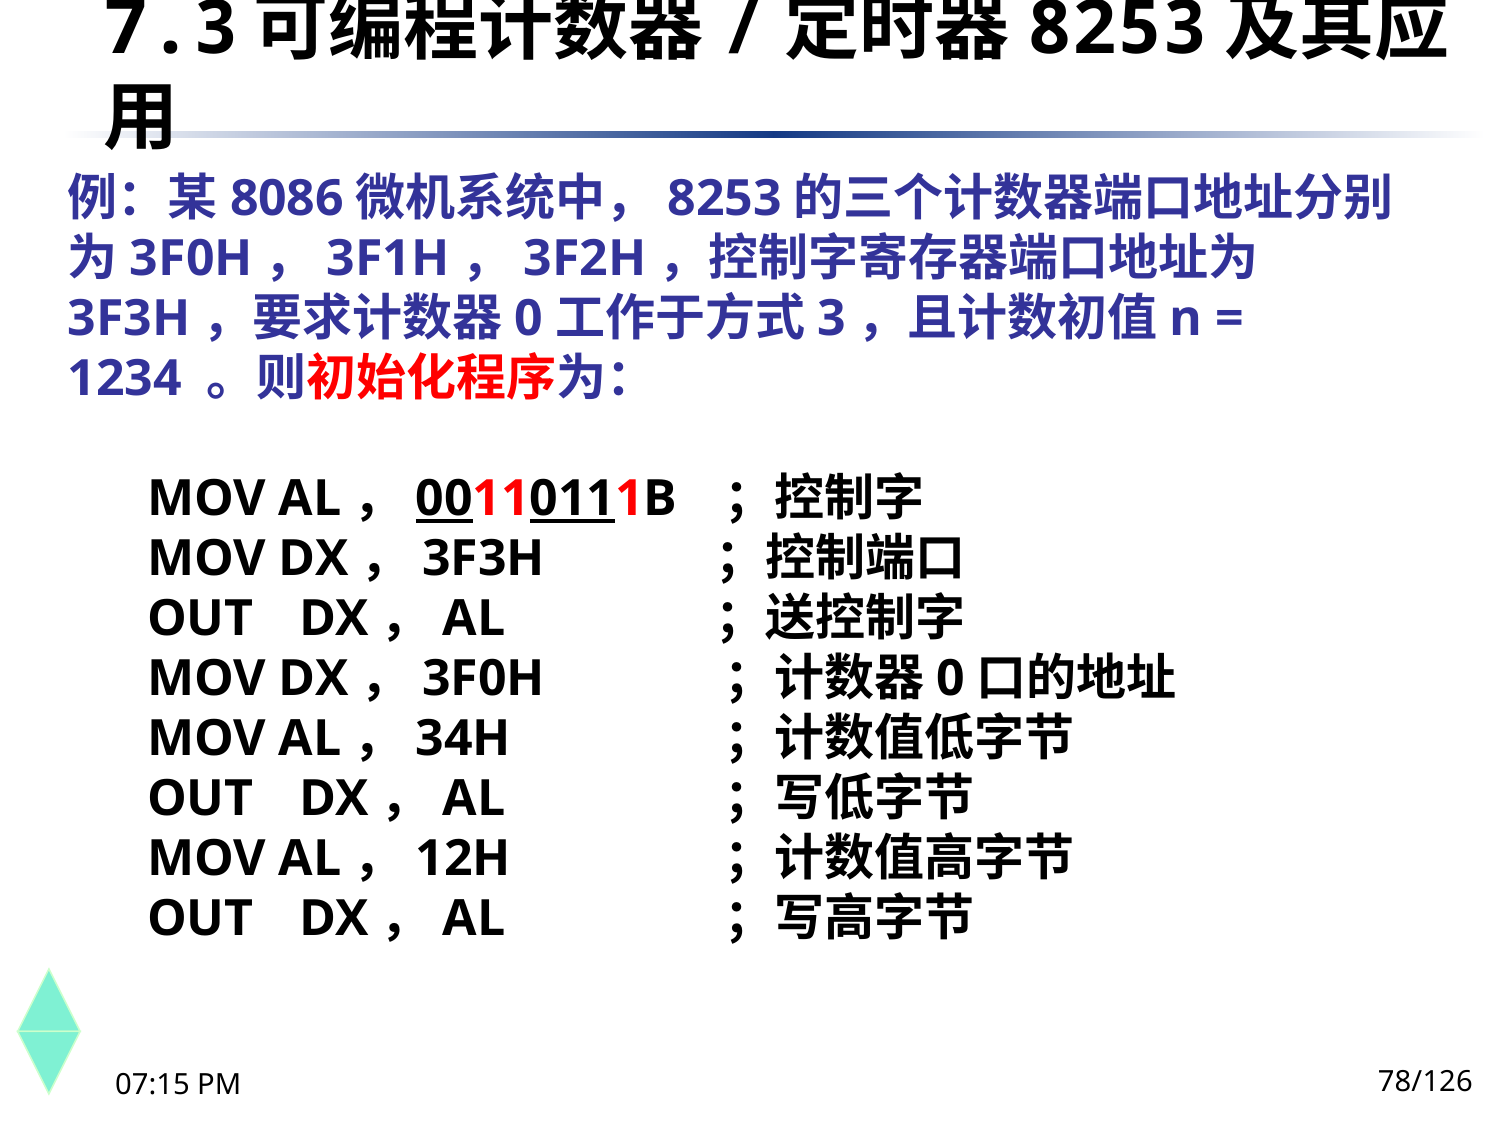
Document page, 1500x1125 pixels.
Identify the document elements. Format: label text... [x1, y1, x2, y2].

slide_number 78/126 [1174, 1034, 1488, 1111]
text_box 7.3 可编程计数器/定时器8253及其应用 [88, 0, 1476, 159]
slide_number 下午8时26分 [100, 1037, 414, 1113]
text_box 例：某8086微机系统中，8253的三个计数器端口地址分别为3F0H，3F1H，3F2H，控制字寄存器端口地址为3F3H，要求计数器0工作于方式3，且计数初值n = 1234 。则初始化程序为： MOV AL，00110111B ；控制字 MOV DX，3F3H ；控制端口 OUT DX，AL ；送控制字 MOV DX，3F0H ；计数器0口的地址 MOV AL，34H ；计数值低字节 OUT DX，AL ；写低字节 MOV AL，12H ；计数值高字节 OUT DX，AL ；写高字节 [53, 158, 1447, 953]
